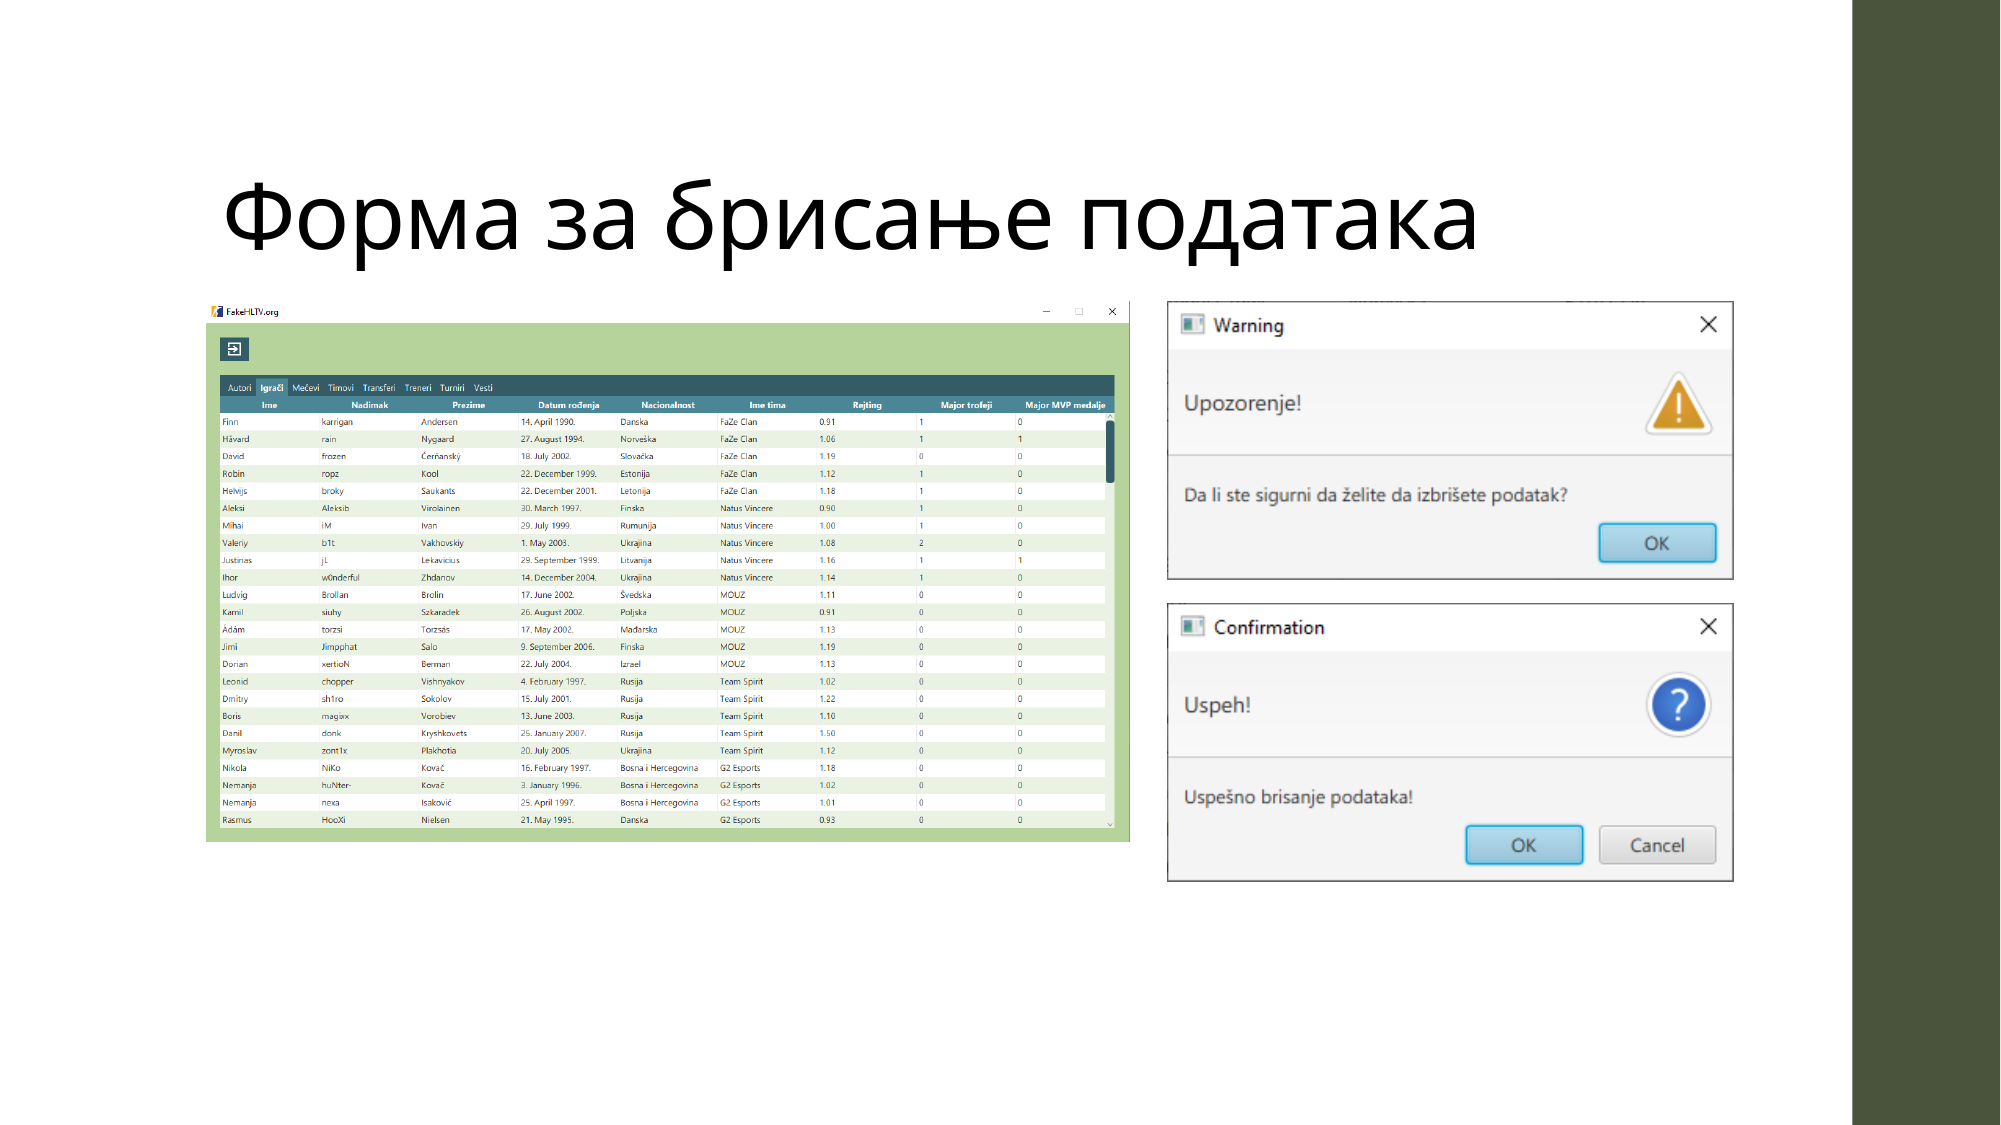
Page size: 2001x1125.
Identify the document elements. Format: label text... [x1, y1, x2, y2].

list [206, 301, 1131, 843]
picture [1167, 301, 1734, 580]
title Форма за брисање података [206, 60, 1797, 278]
picture [1167, 603, 1734, 883]
